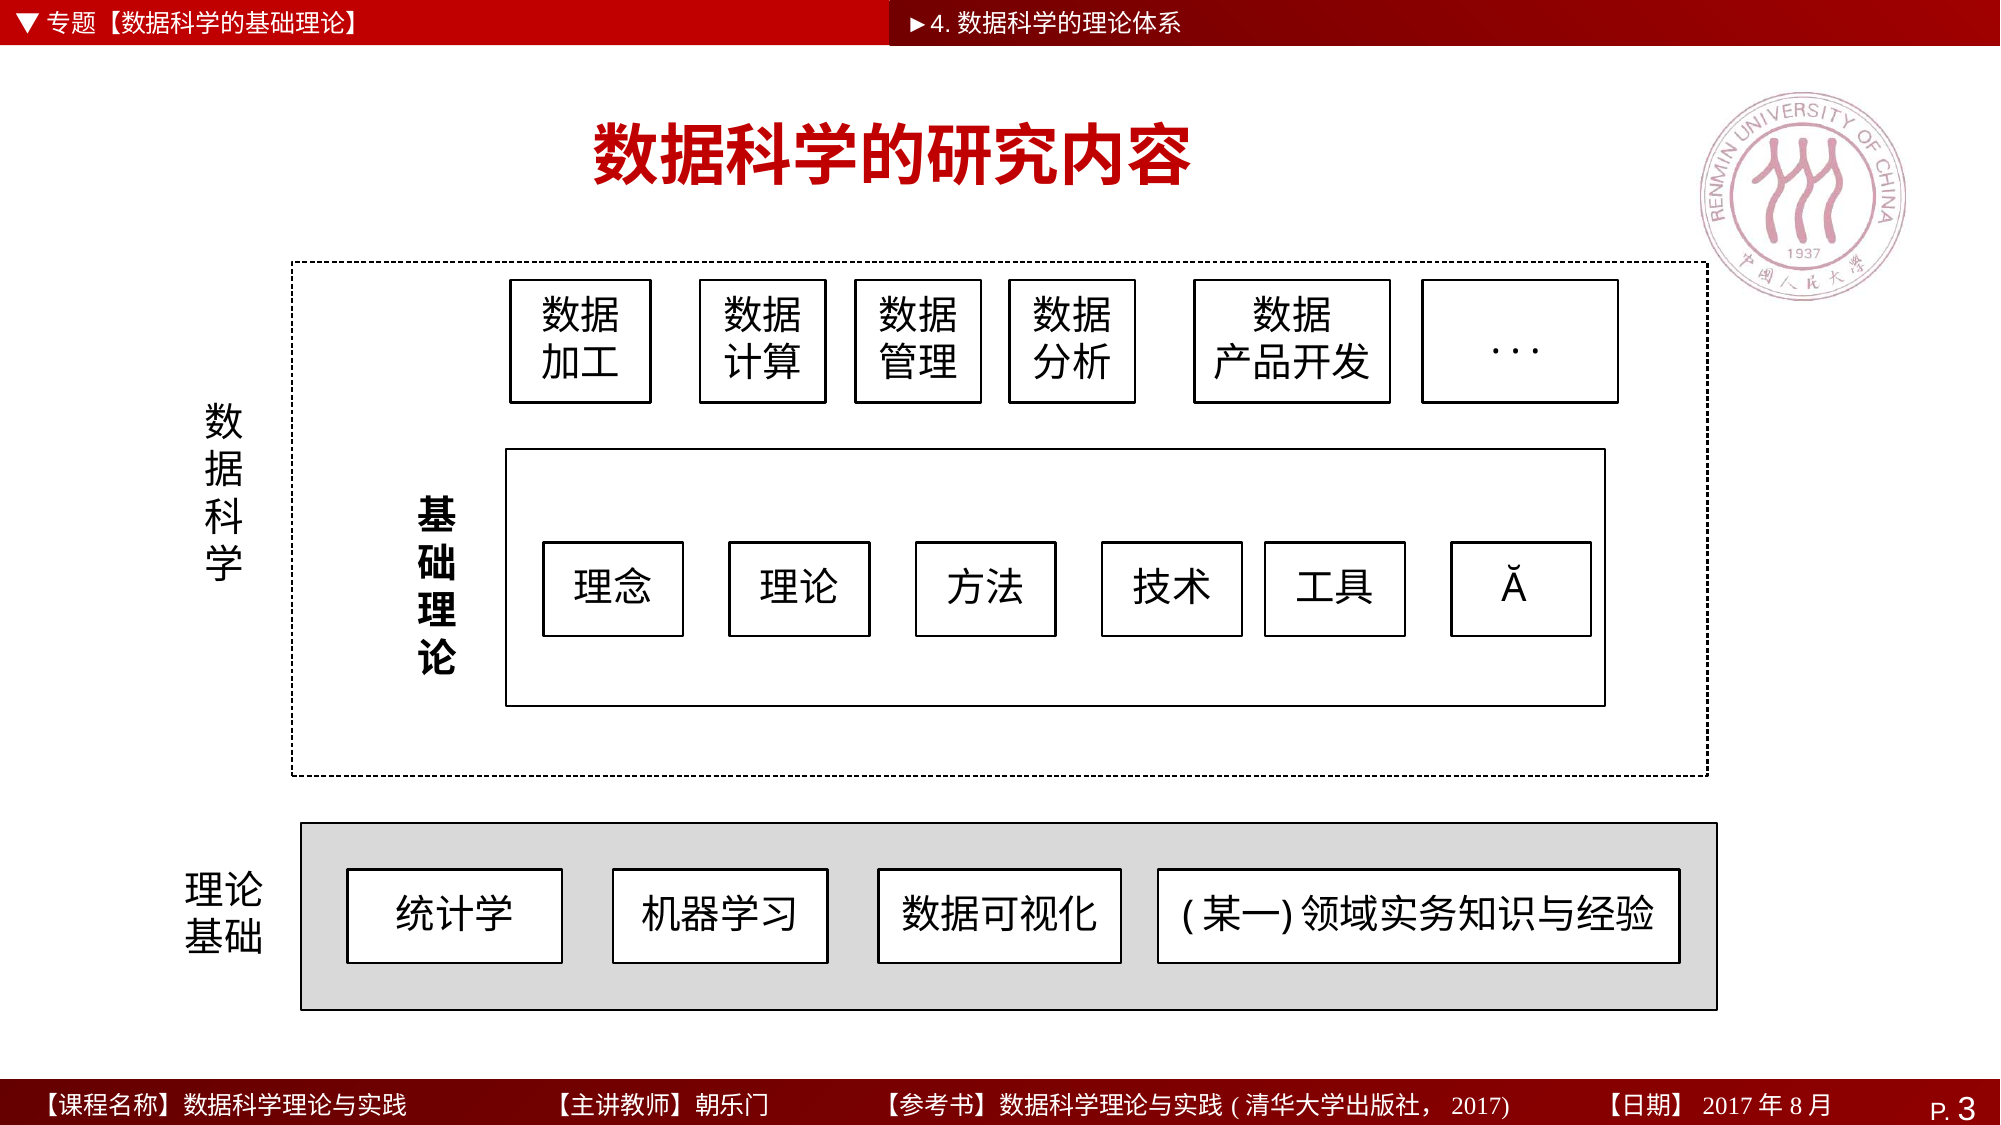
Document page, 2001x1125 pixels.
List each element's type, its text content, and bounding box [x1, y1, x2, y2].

list ►4.数据科学的理论体系 [890, 0, 1249, 43]
title 数据科学的研究内容 [64, 84, 1721, 221]
list ▼专题【数据科学的基础理论】 [0, 0, 725, 43]
picture [161, 89, 1910, 1012]
